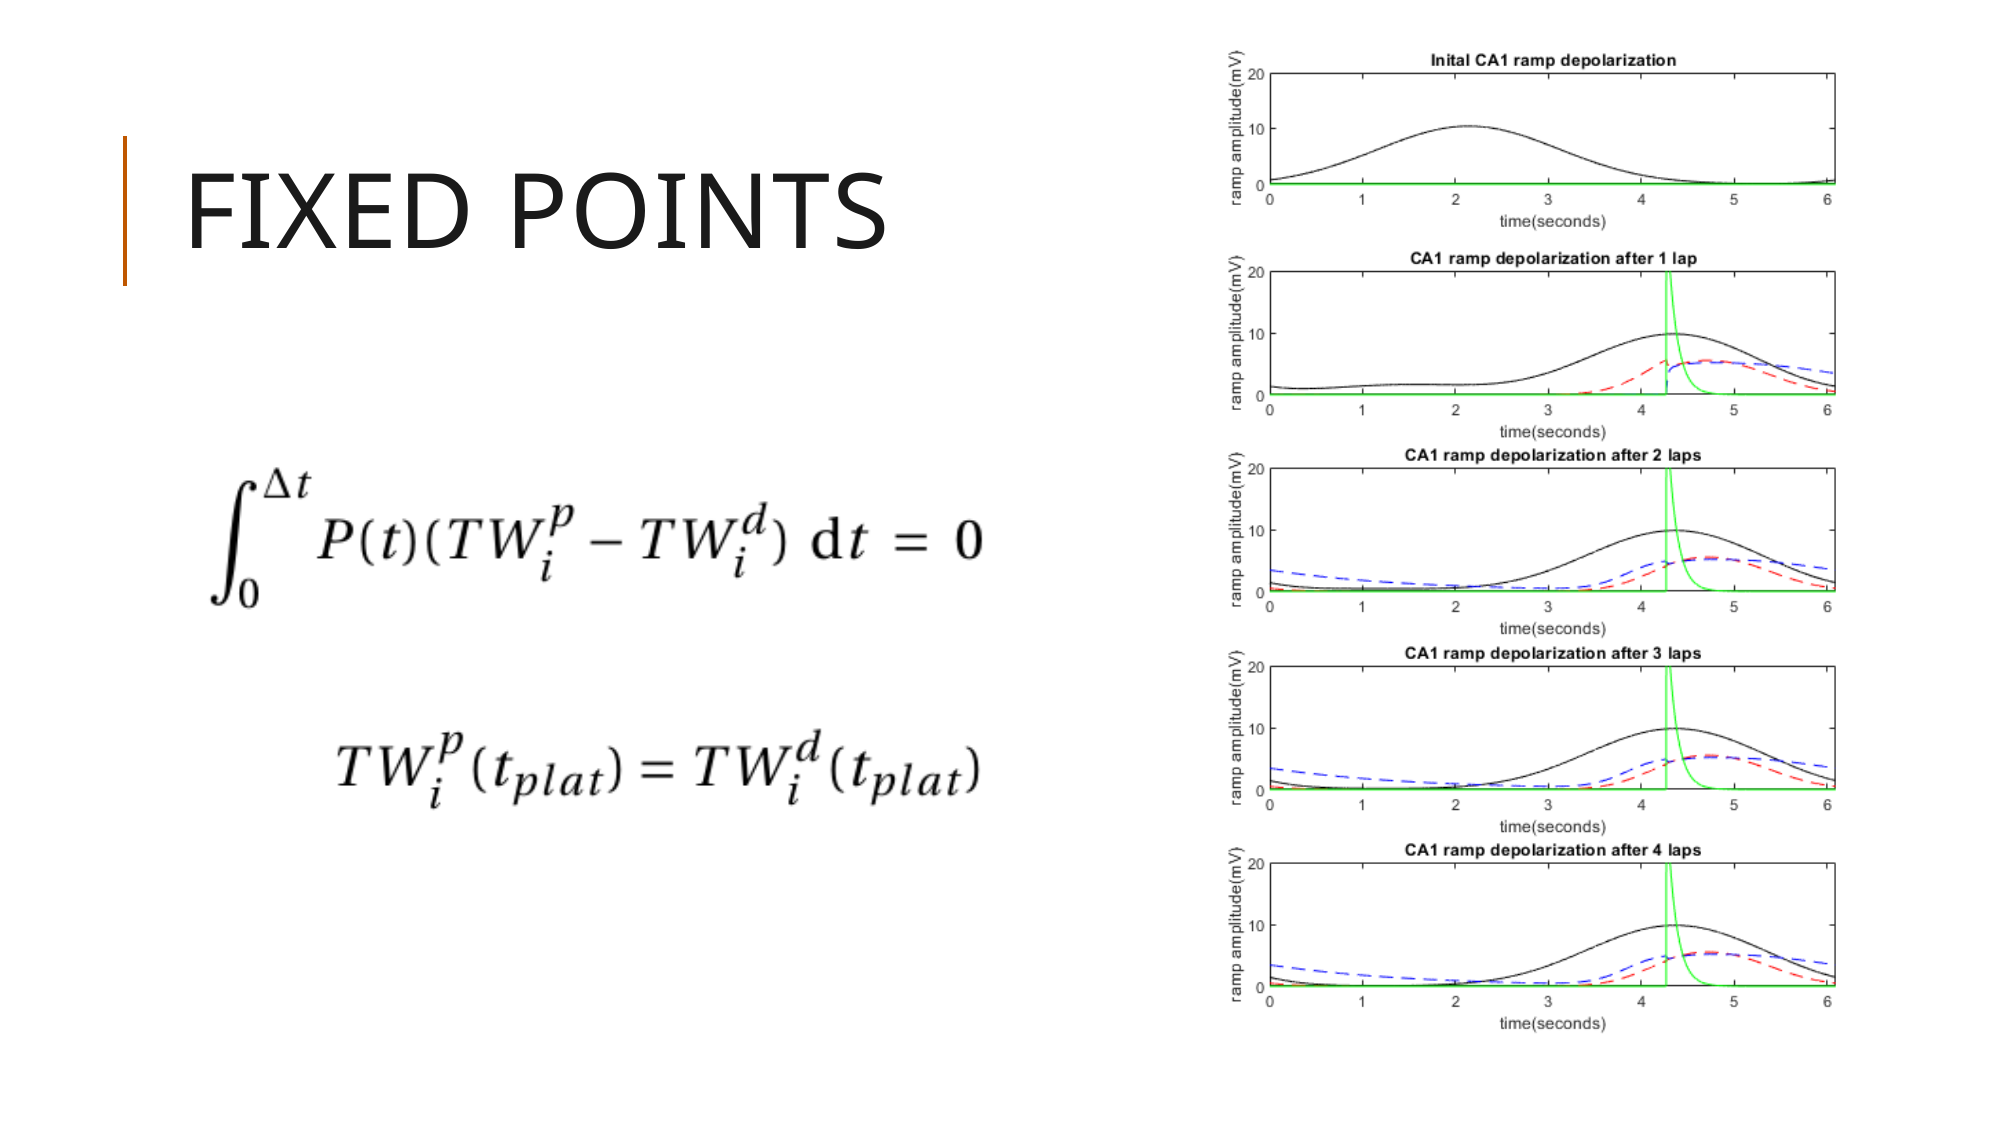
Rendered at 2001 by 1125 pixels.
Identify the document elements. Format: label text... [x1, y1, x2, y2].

picture [1208, 33, 1858, 1047]
picture [185, 422, 1075, 839]
title Fixed Points [168, 96, 1208, 342]
